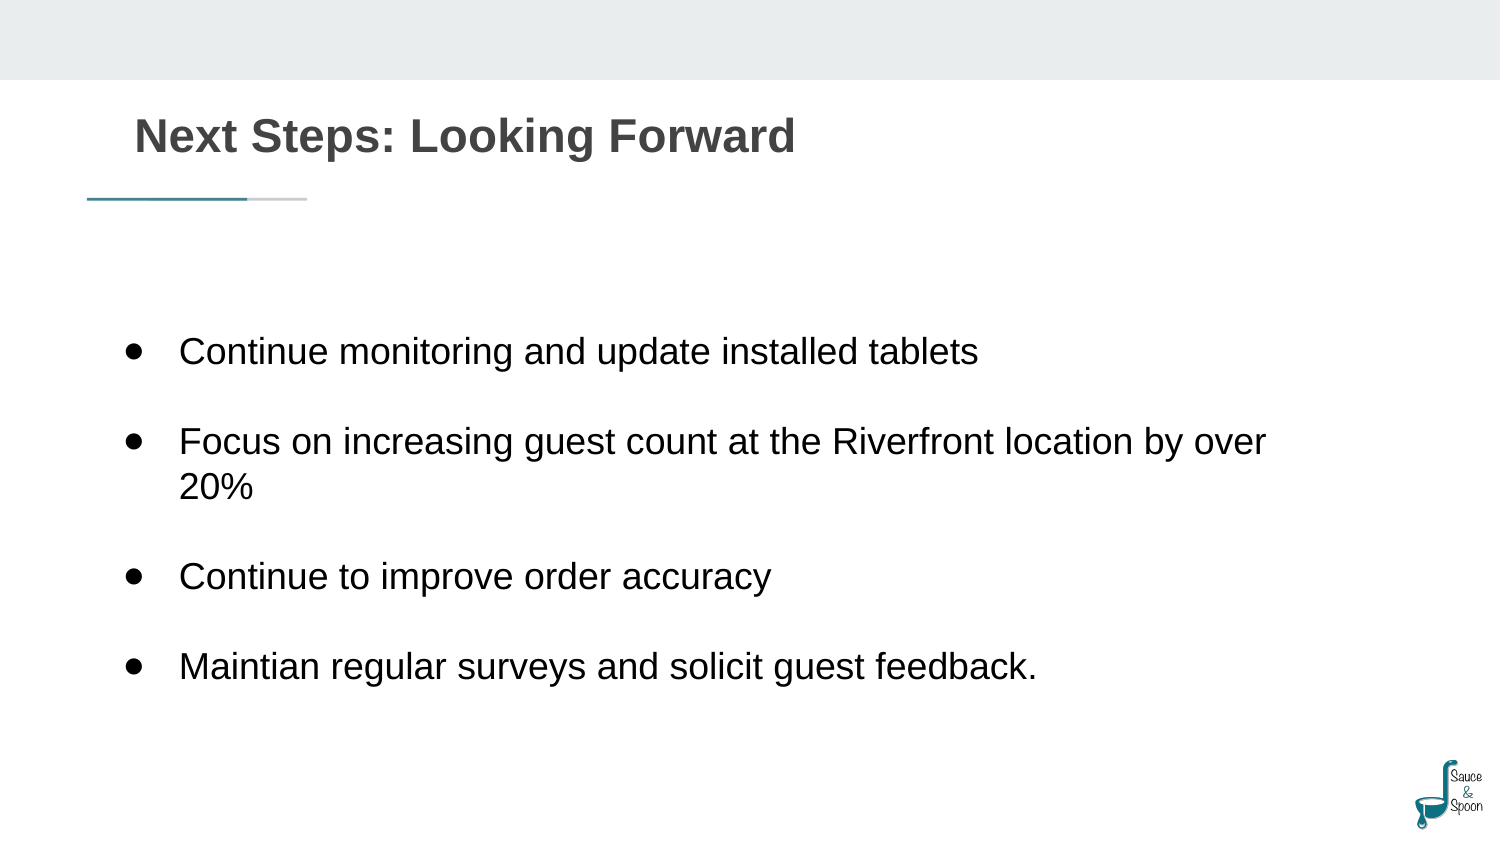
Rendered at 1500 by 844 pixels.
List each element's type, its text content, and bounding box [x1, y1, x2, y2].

title Next Steps: Looking Forward [119, 89, 1381, 178]
picture [1402, 746, 1500, 844]
text_box Continue monitoring and update installed tablets Focus on increasing guest count at the Riverfront location by over 20% Continue to improve order accuracy Maintian regular surveys and solicit guest feedback. [89, 267, 1328, 703]
